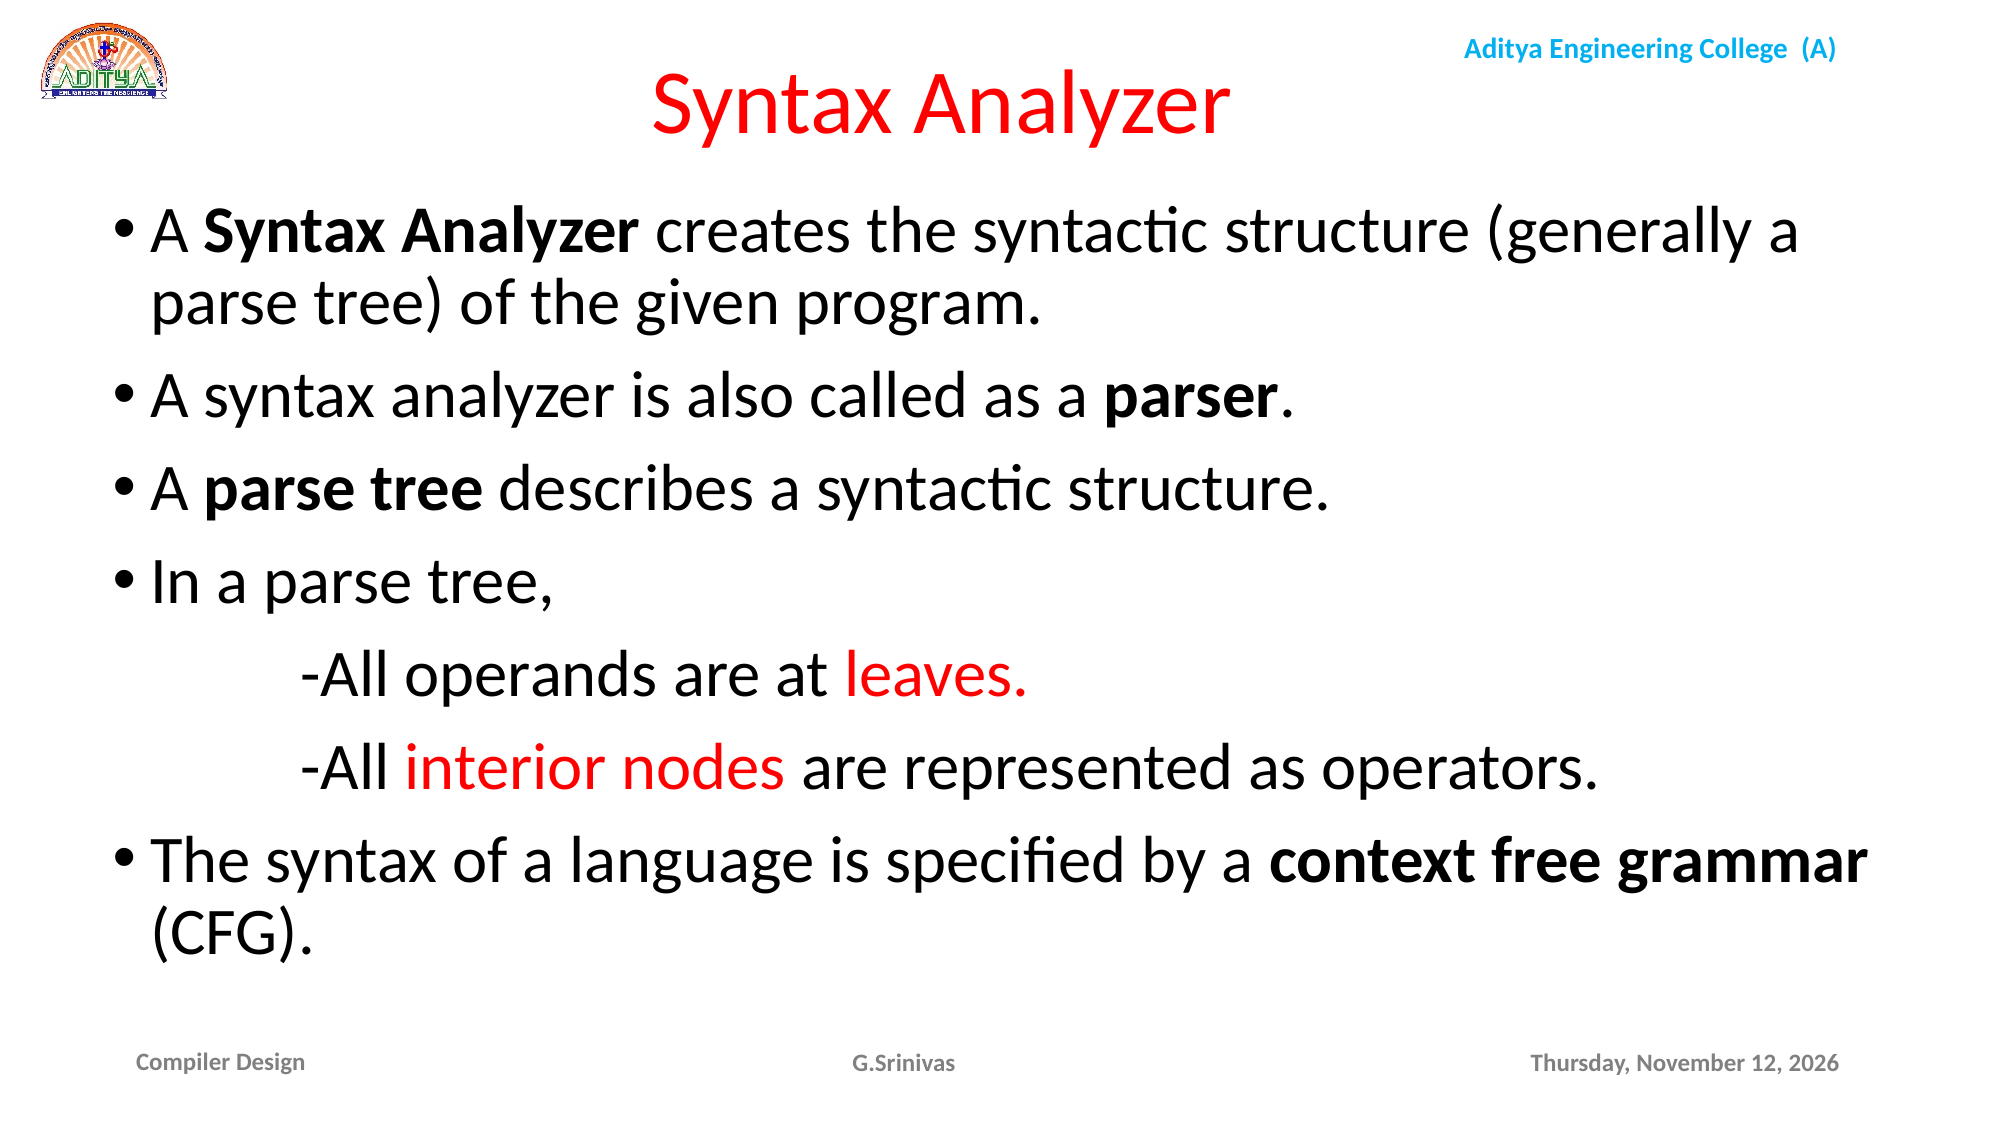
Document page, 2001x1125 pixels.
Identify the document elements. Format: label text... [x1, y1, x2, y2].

text_box Syntax Analyzer [636, 46, 1387, 164]
picture [39, 22, 168, 99]
list A Syntax Analyzer creates the syntactic structure (generally a parse tree) of the given program. A syntax analyzer is also called as a parser. A parse tree describes a syntactic structure. In a parse tree, -All operands are at leaves. -All interior nodes are represented as operators. The syntax of a language is specified by a context free grammar (CFG). [97, 187, 1973, 997]
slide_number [1515, 1031, 1861, 1092]
footer G.Srinivas [678, 1031, 1129, 1092]
